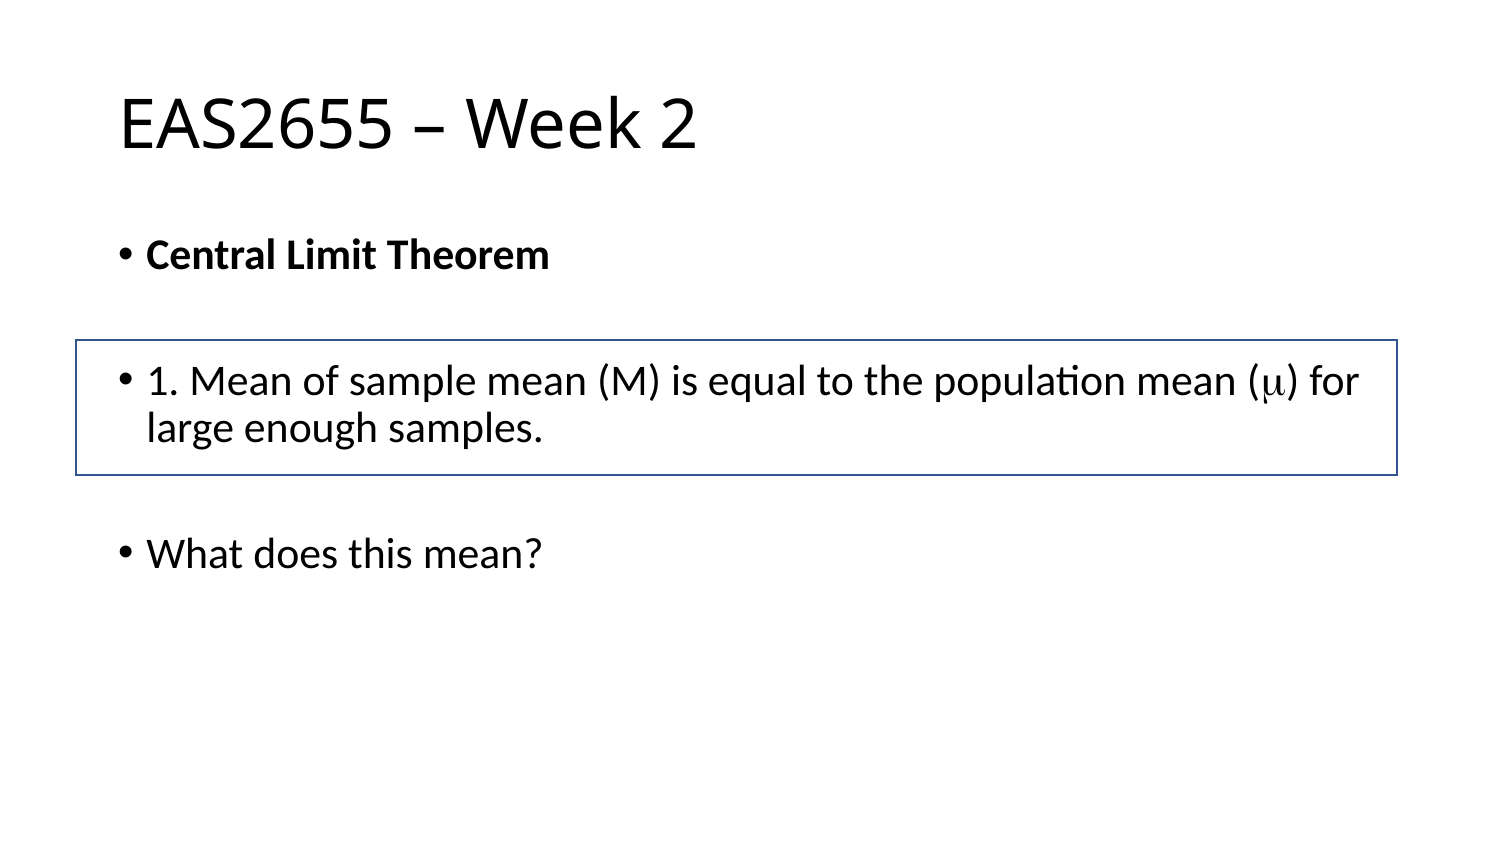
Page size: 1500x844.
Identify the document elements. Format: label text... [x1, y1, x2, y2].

text_box [75, 339, 1398, 476]
list Central Limit Theorem 1. Mean of sample mean (M) is equal to the population mean (m) for large enough samples. What does this mean? [103, 224, 1397, 339]
list Central Limit Theorem 1. Mean of sample mean (M) is equal to the population mean (m) for large enough samples. What does this mean? [103, 476, 1397, 760]
title EAS2655 – Week 2 [103, 44, 1397, 208]
